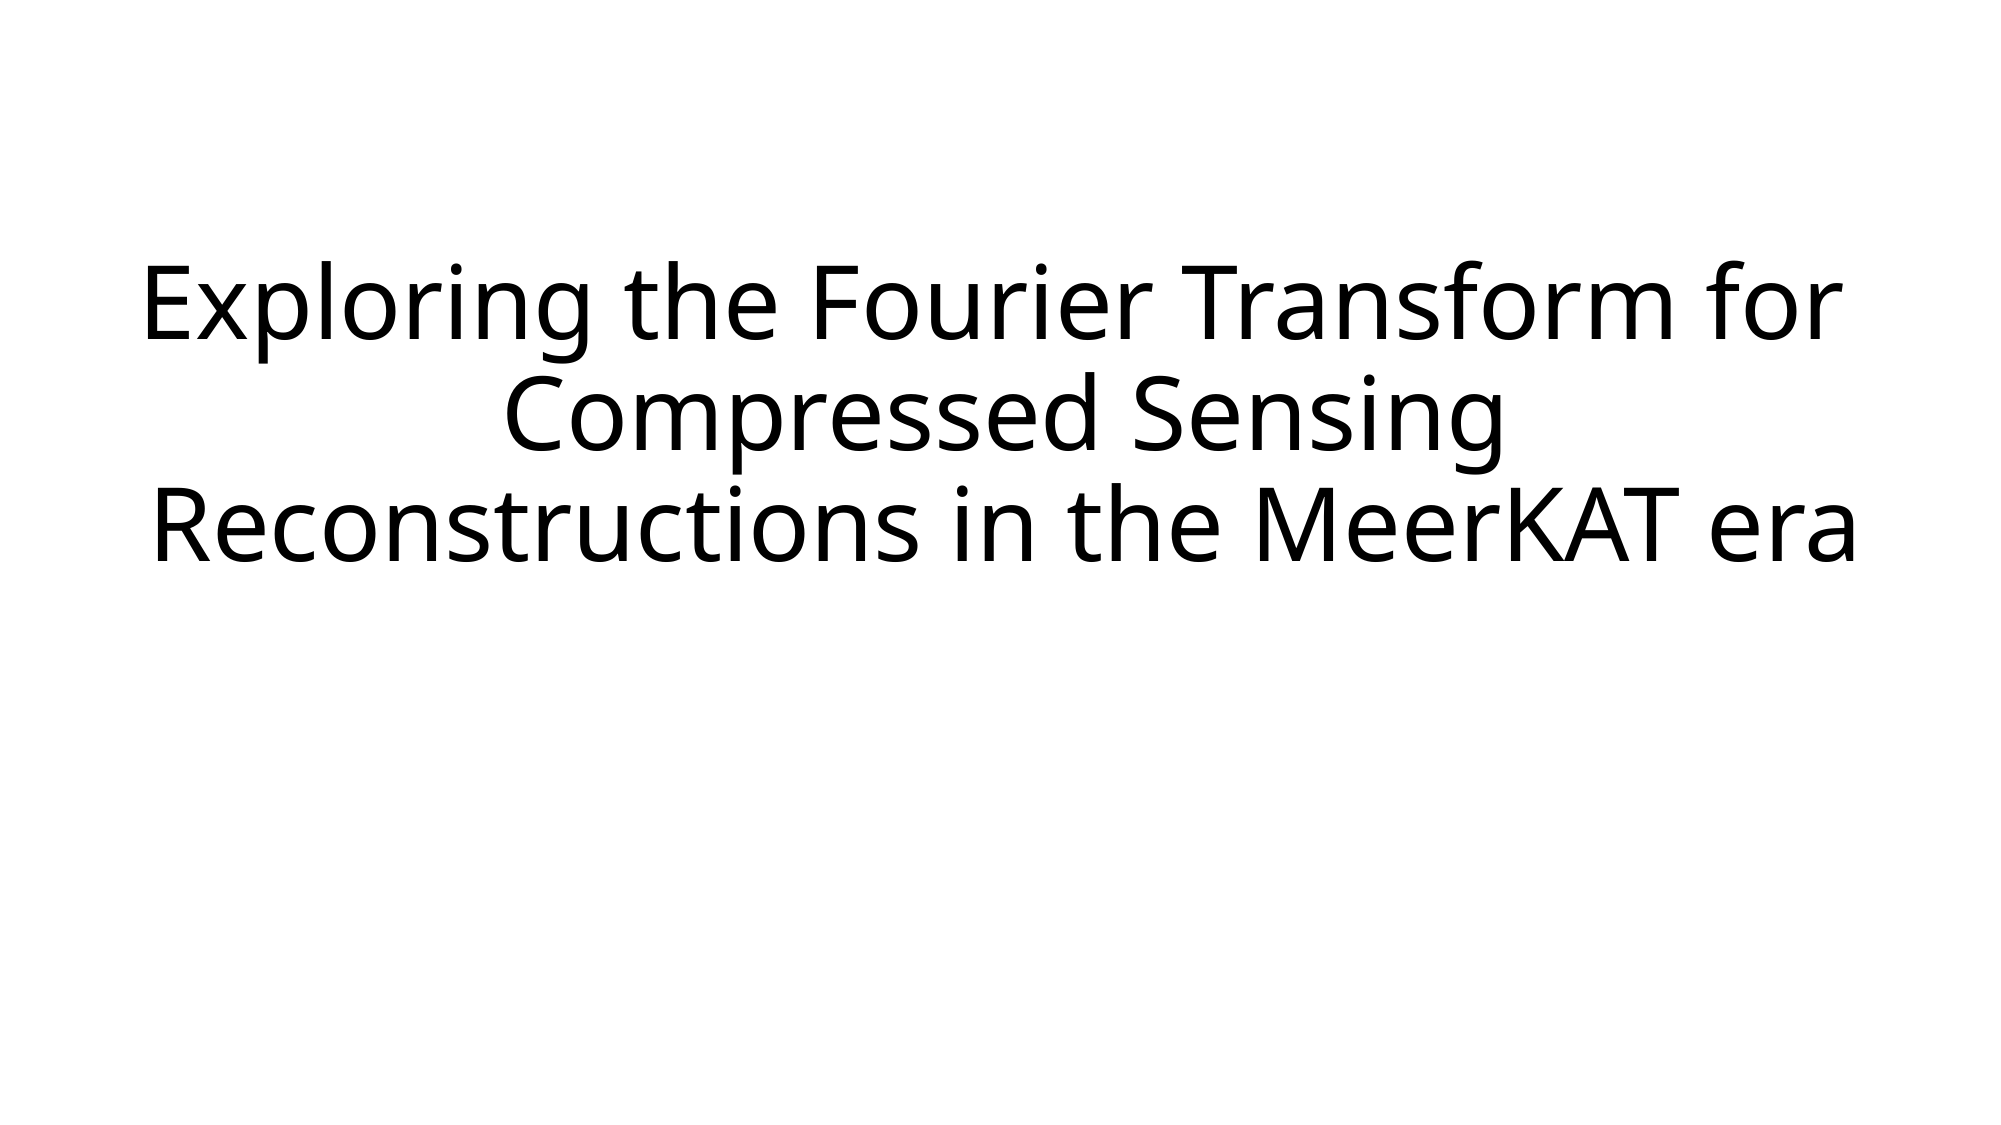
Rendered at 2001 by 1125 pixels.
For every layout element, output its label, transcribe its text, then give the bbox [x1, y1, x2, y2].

title Exploring the Fourier Transform for Compressed Sensing Reconstructions in the MeerKAT era [99, 199, 1912, 591]
